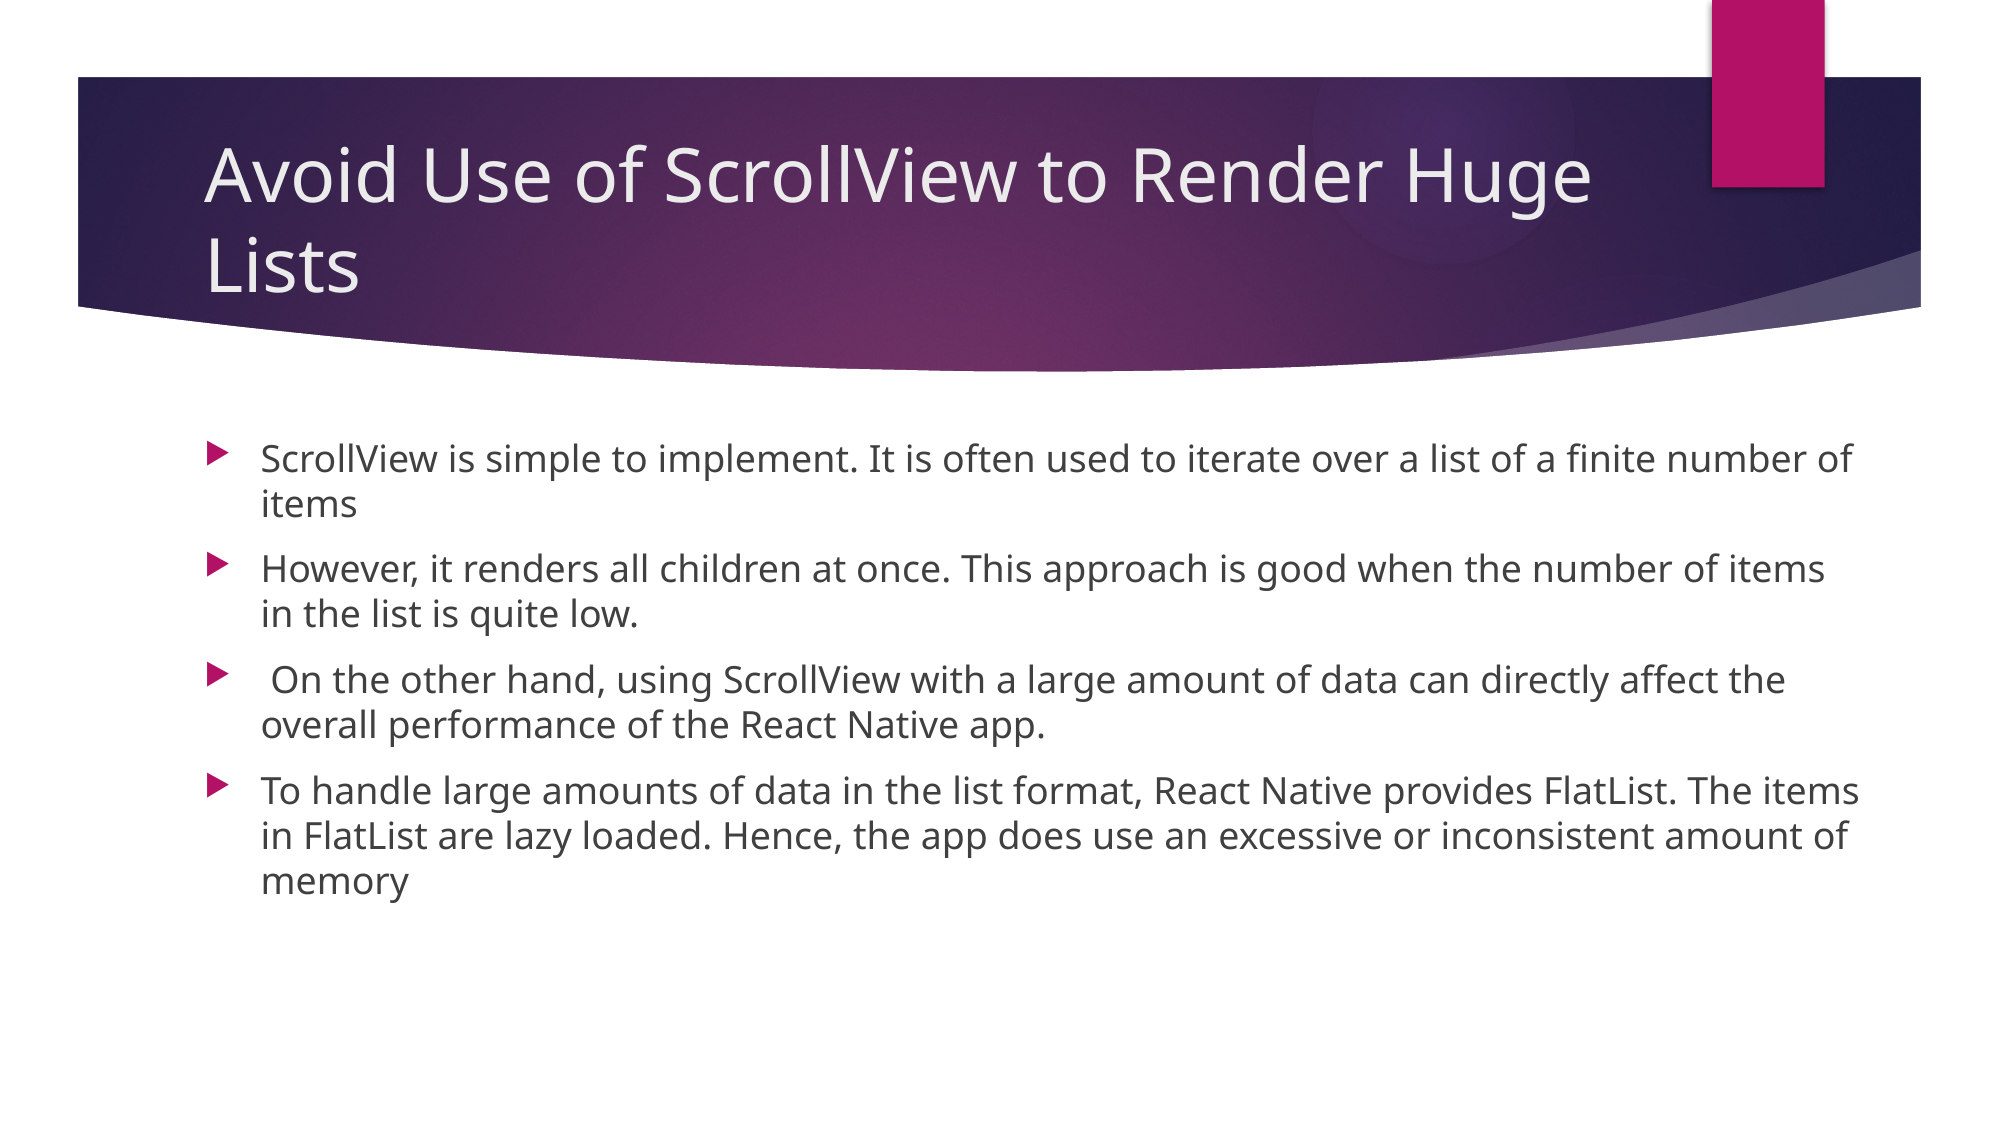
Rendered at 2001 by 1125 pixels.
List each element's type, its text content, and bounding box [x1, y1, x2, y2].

title Avoid Use of ScrollView to Render Huge Lists [189, 159, 1627, 276]
list ScrollView is simple to implement. It is often used to iterate over a list of a finite number of items However, it renders all children at once. This approach is good when the number of items in the list is quite low. On the other hand, using ScrollView with a large amount of data can directly affect the overall performance of the React Native app. To handle large amounts of data in the list format, React Native provides FlatList. The items in FlatList are lazy loaded. Hence, the app does use an excessive or inconsistent amount of memory [189, 427, 1880, 1053]
